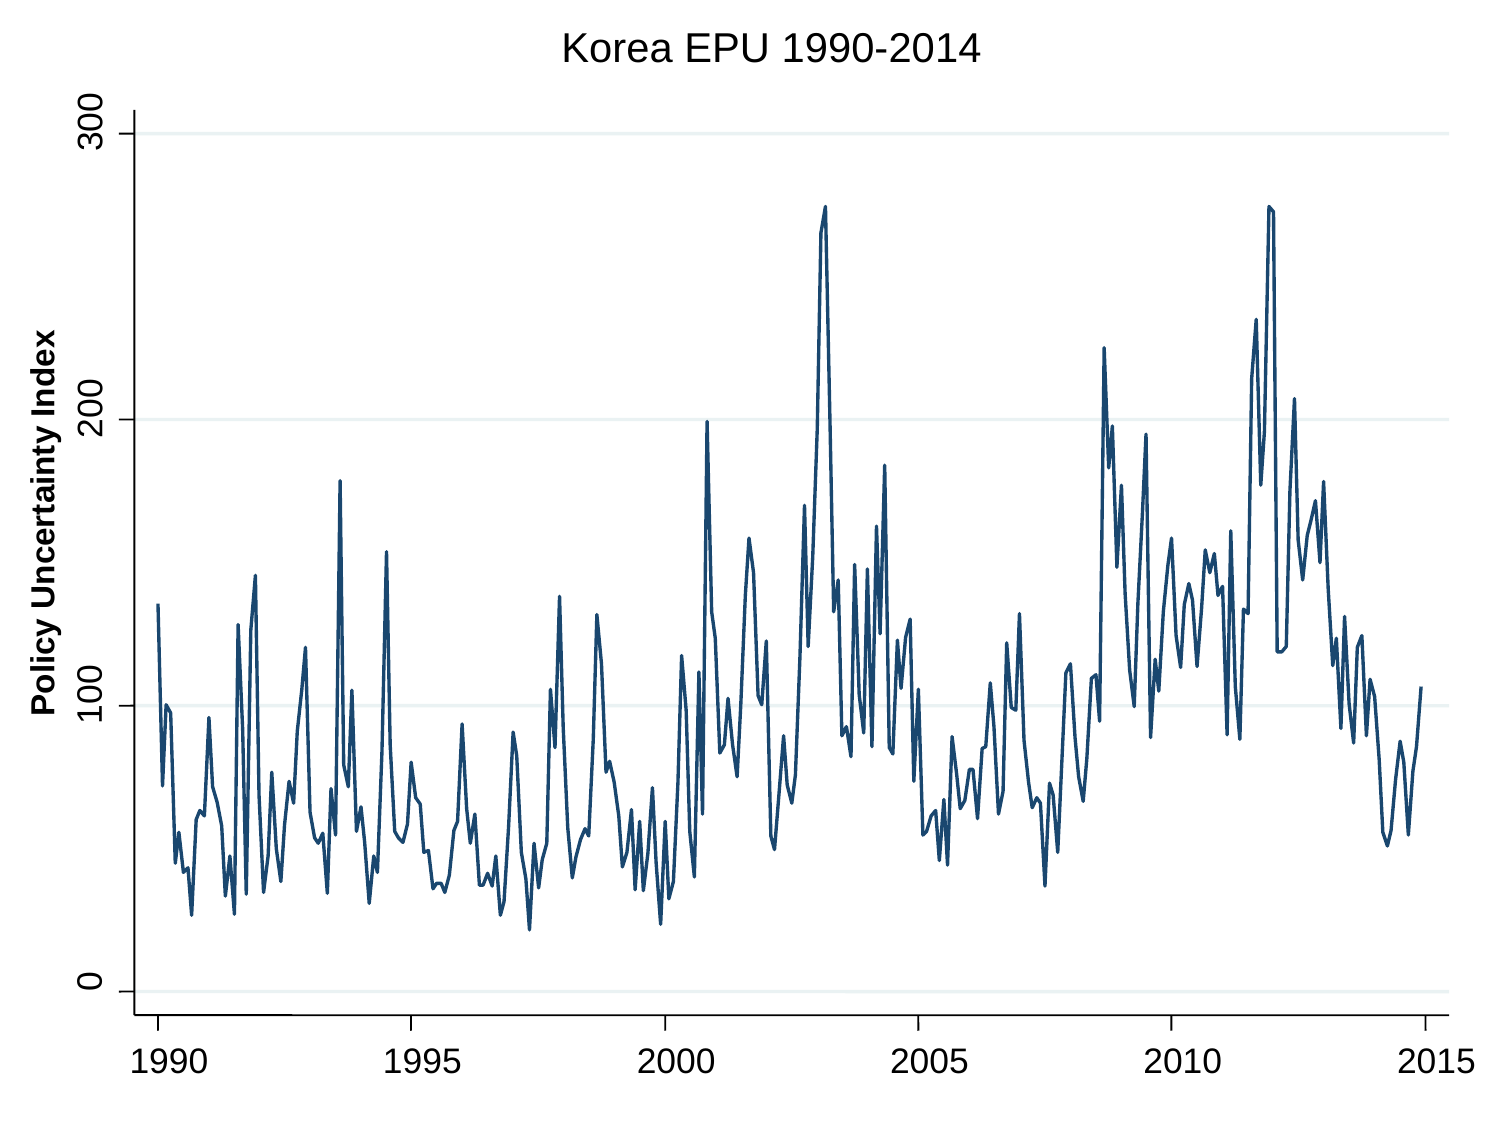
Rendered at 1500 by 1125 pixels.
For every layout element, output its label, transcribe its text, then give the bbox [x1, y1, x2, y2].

text_box Policy Uncertainty Index [14, 227, 61, 820]
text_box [66, 79, 1491, 1092]
title Korea EPU 1990-2014 [35, 13, 1500, 131]
